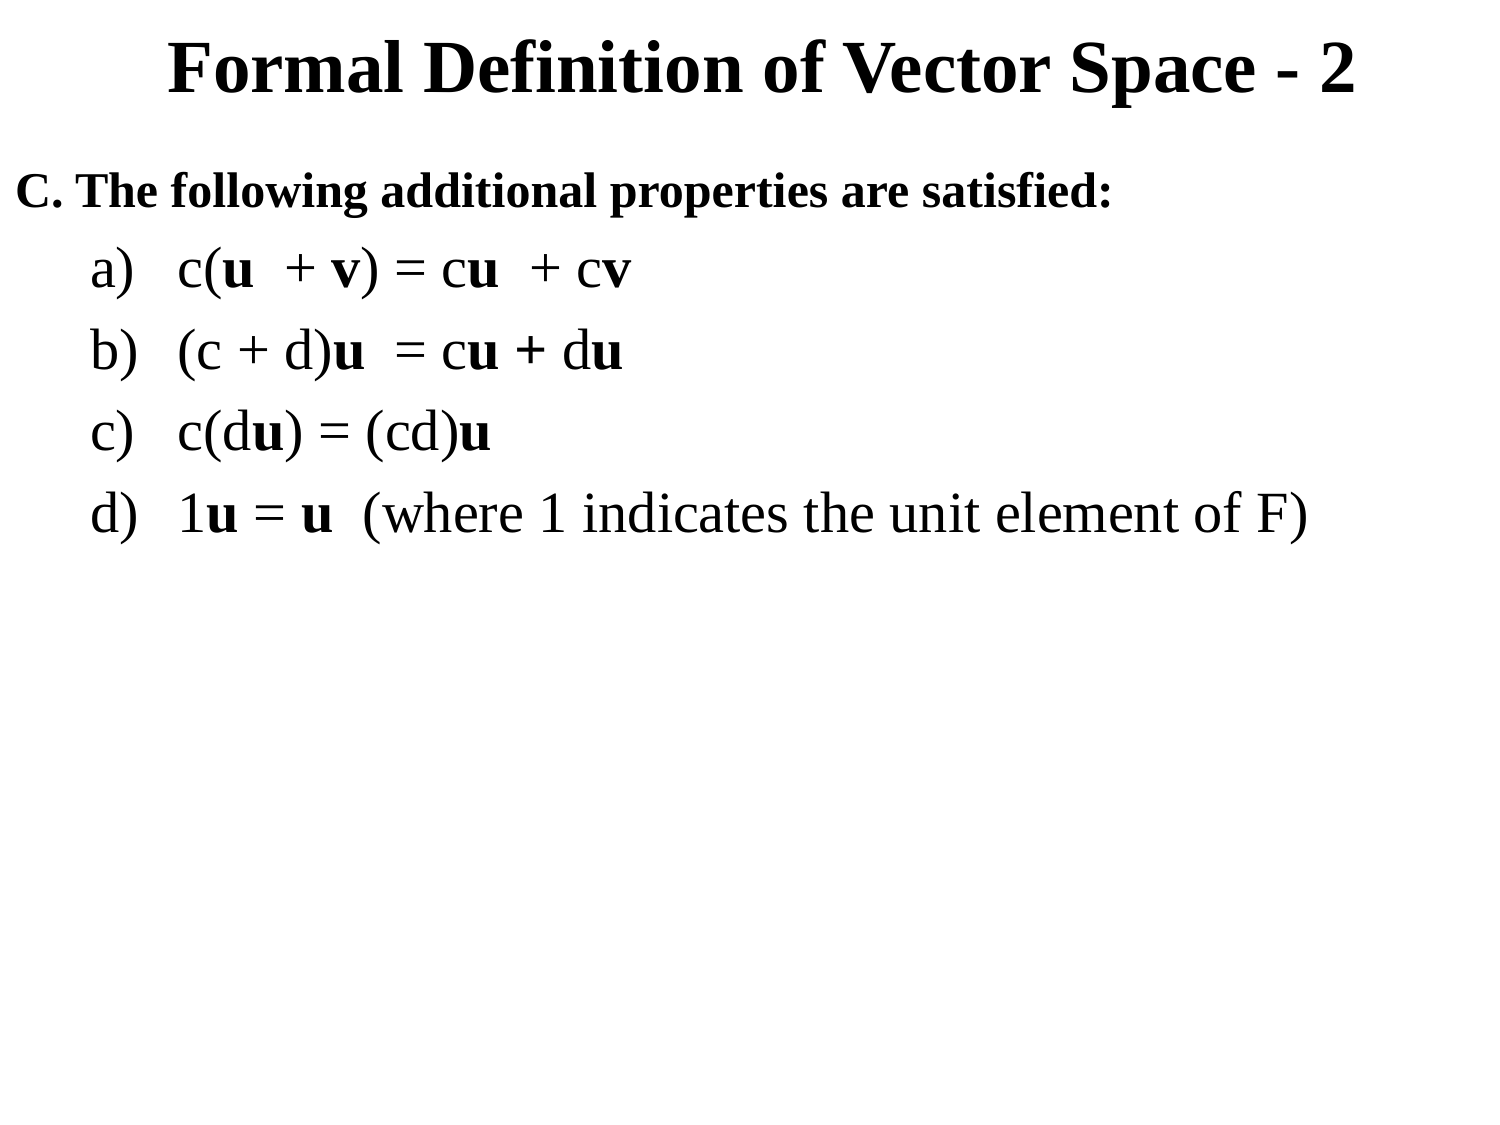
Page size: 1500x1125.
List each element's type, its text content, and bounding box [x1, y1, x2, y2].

list C. The following additional properties are satisfied: c(u + v) = cu + cv (c + d)u = cu + du c(du) = (cd)u 1u = u (where 1 indicates the unit element of F) [0, 149, 1500, 1088]
title Formal Definition of Vector Space - 2 [137, 0, 1388, 126]
